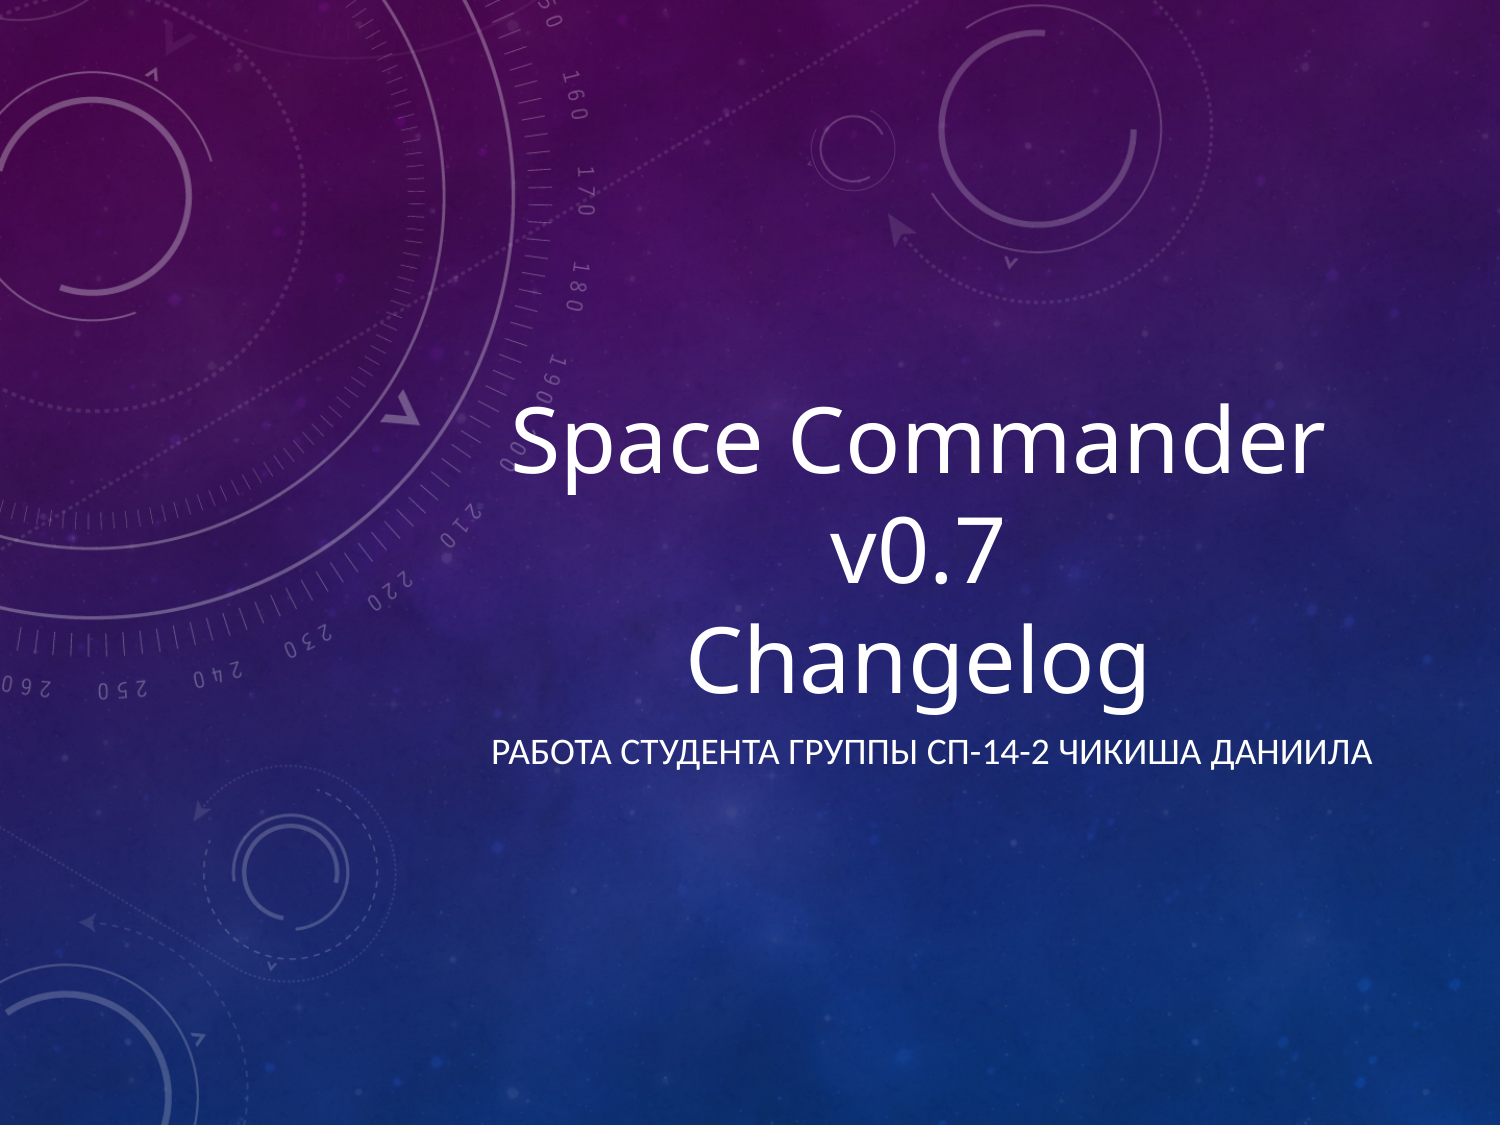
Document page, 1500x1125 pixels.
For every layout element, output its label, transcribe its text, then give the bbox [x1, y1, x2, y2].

picture [0, 0, 1500, 1125]
subtitle Работа студента группы сп-14-2 Чикиша Даниила [450, 719, 1388, 950]
title Space Commander v0.7 Changelog [450, 322, 1388, 719]
